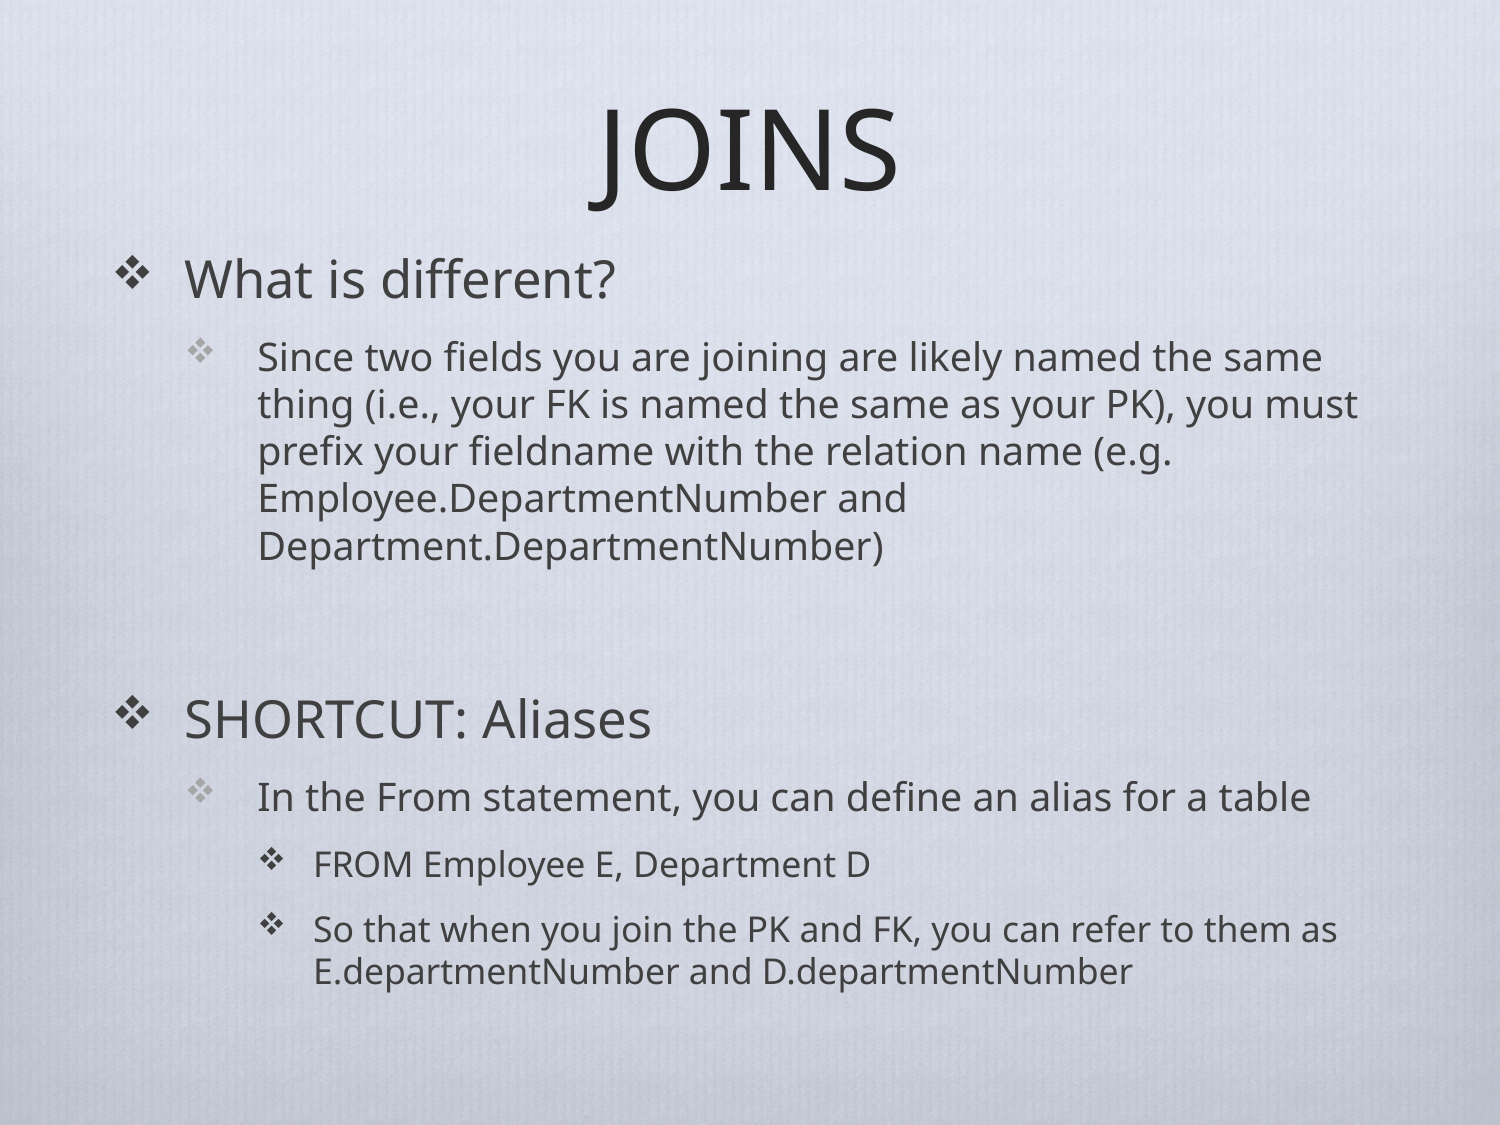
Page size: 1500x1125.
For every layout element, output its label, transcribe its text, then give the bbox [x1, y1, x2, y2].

list What is different? Since two fields you are joining are likely named the same thing (i.e., your FK is named the same as your PK), you must prefix your fieldname with the relation name (e.g. Employee.DepartmentNumber and Department.DepartmentNumber) SHORTCUT: Aliases In the From statement, you can define an alias for a table FROM Employee E, Department D So that when you join the PK and FK, you can refer to them as E.departmentNumber and D.departmentNumber [96, 239, 1381, 1011]
title JOINS [119, 51, 1381, 239]
